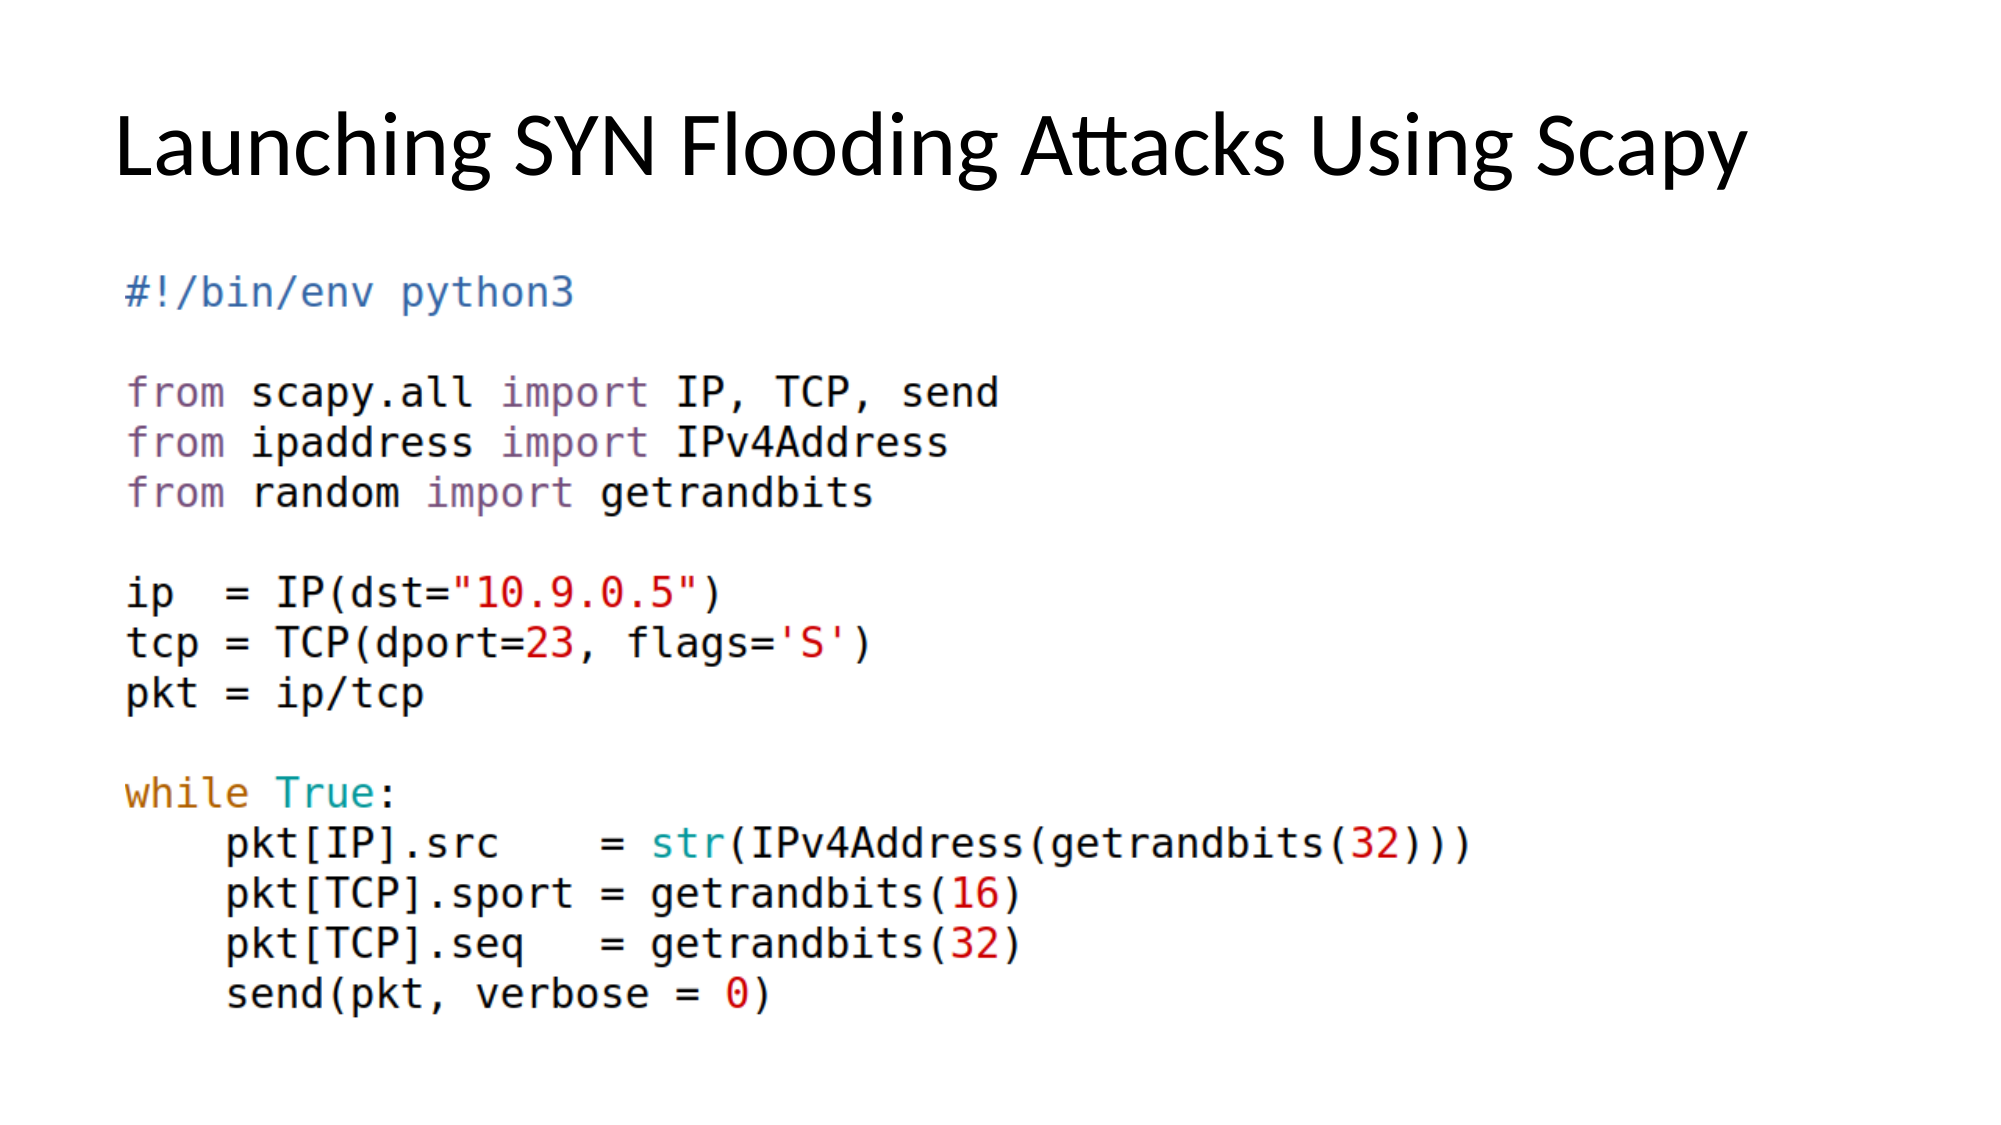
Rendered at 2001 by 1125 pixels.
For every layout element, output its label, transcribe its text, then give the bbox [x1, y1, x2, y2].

picture [124, 274, 1499, 1027]
title Launching SYN Flooding Attacks Using Scapy [99, 45, 1900, 233]
